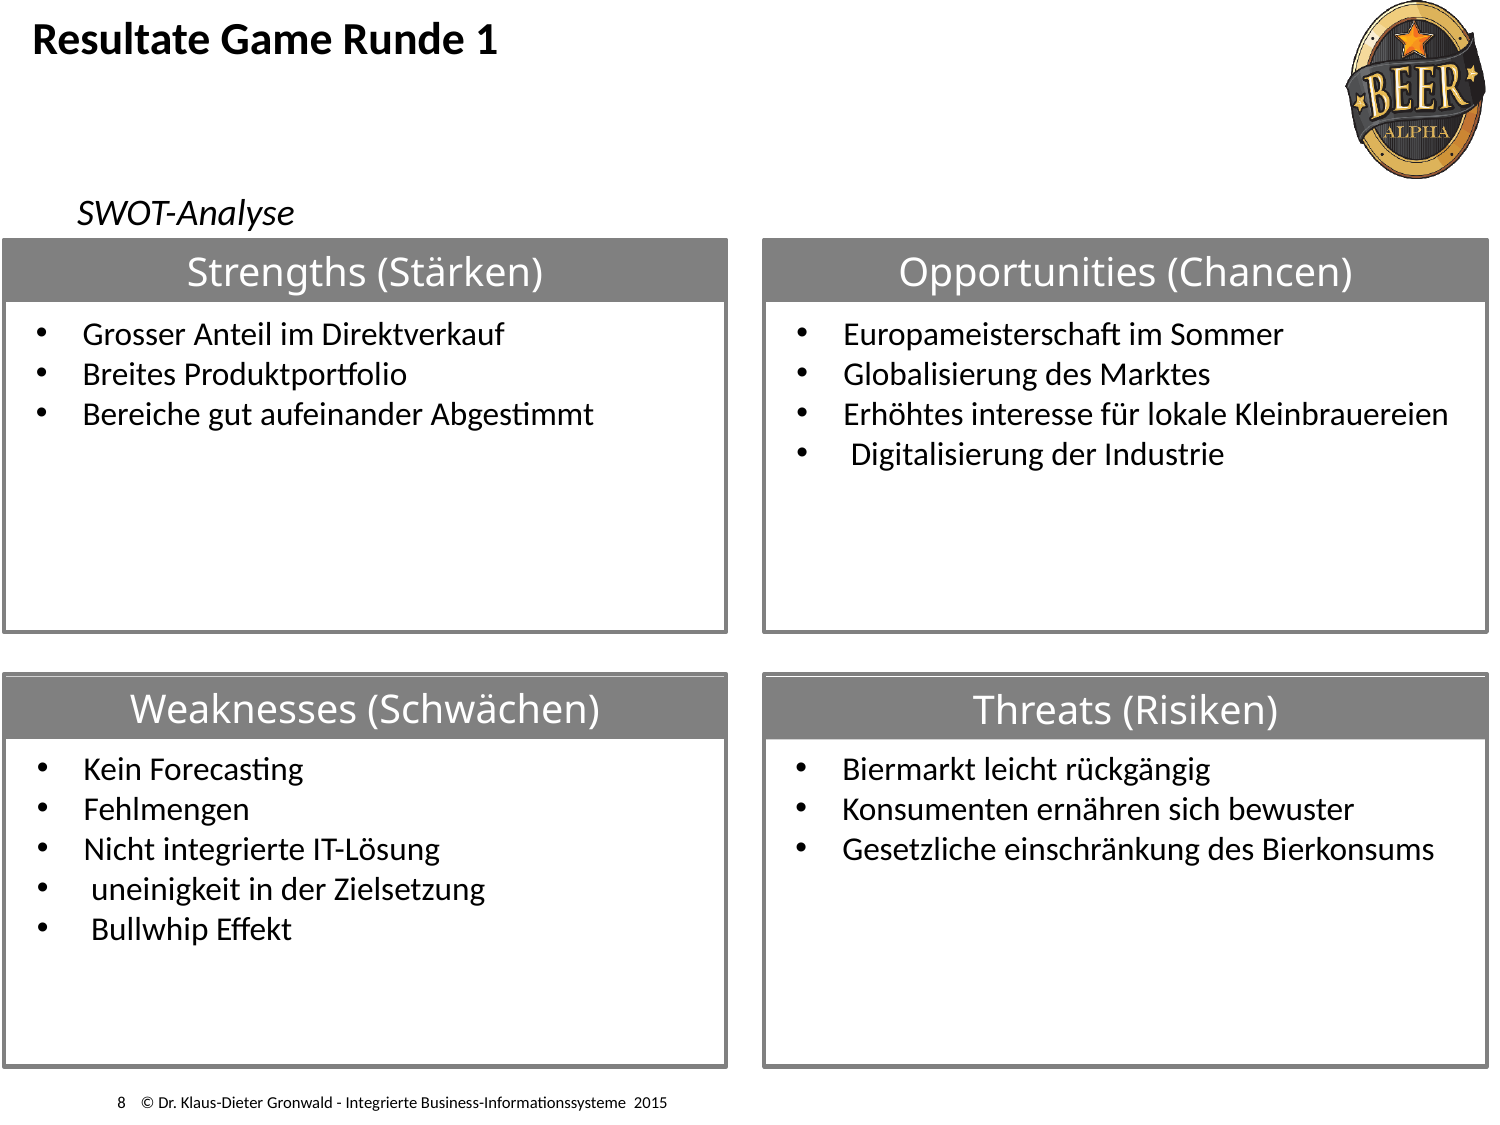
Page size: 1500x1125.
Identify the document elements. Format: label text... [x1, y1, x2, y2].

title Resultate Game Runde 1 [17, 1, 1105, 143]
picture [1345, 0, 1486, 179]
list SWOT-Analyse [3, 180, 1487, 238]
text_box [3, 239, 1488, 1067]
